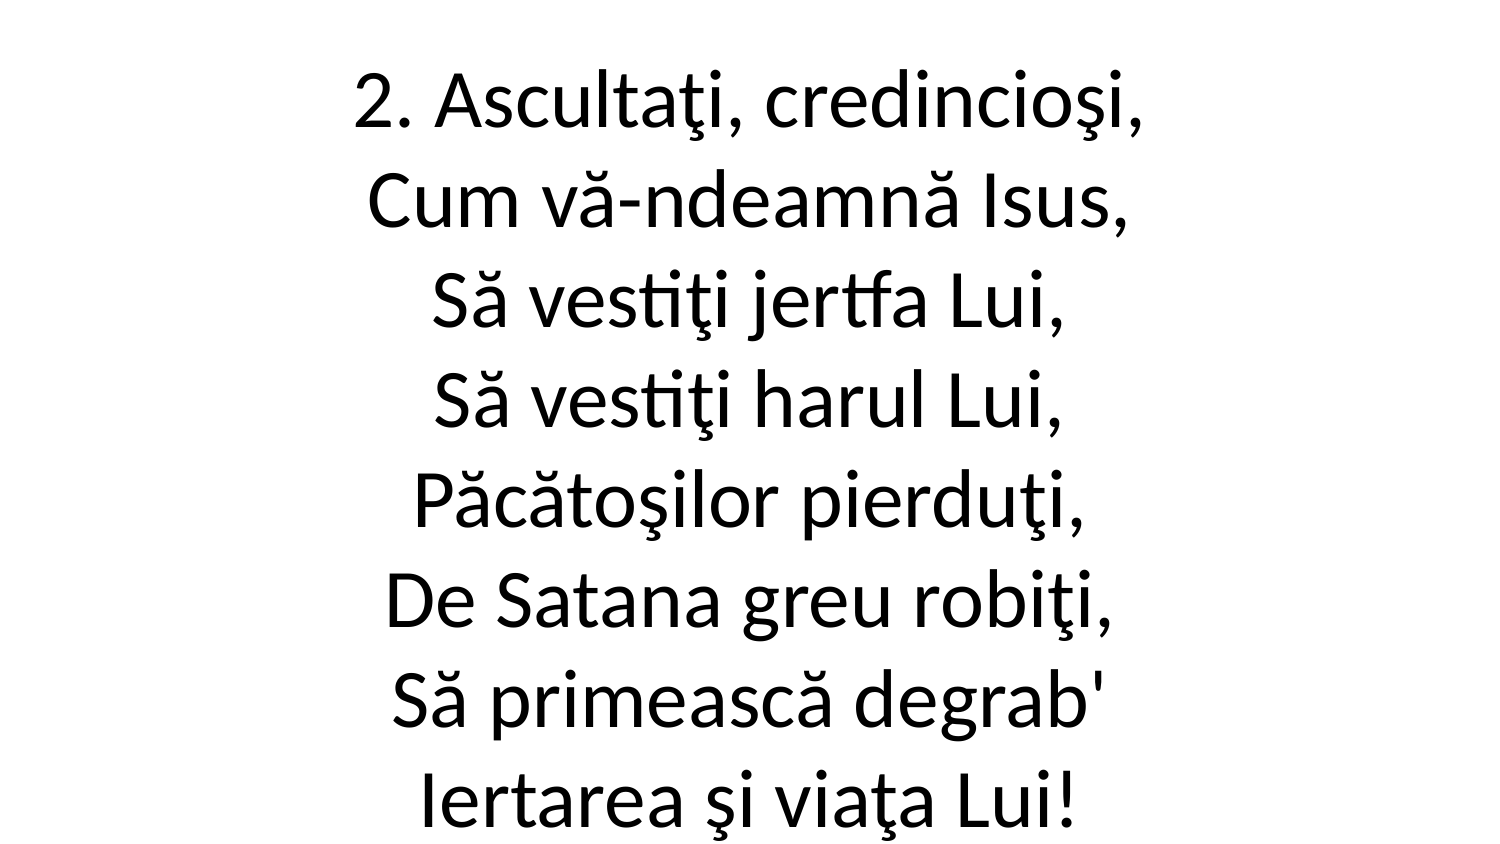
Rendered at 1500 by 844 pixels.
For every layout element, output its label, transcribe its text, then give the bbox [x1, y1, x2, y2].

text_box 2. Ascultaţi, credincioşi, Cum vă-ndeamnă Isus, Să vestiţi jertfa Lui, Să vestiţi harul Lui, Păcătoşilor pierduţi, De Satana greu robiţi, Să primească degrab' Iertarea şi viaţa Lui! [337, 0, 1163, 844]
